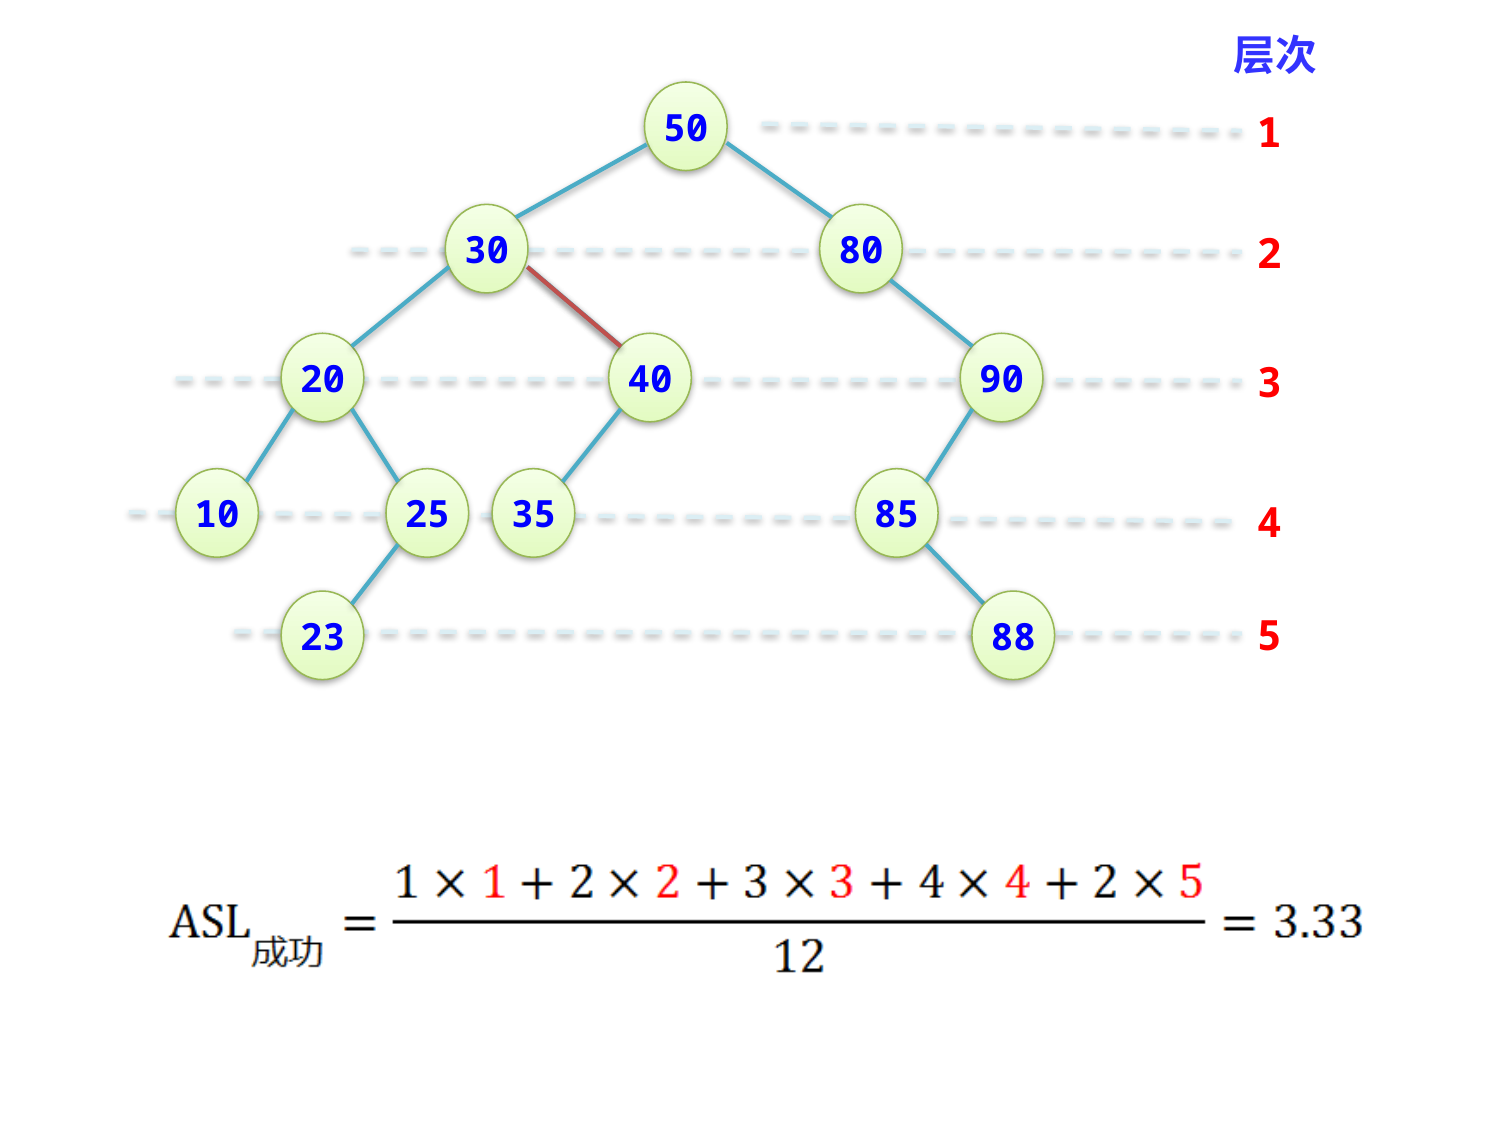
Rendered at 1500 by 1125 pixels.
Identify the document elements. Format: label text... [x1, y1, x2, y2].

text_box 25 [388, 531, 466, 559]
text_box 90 [961, 390, 1043, 423]
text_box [761, 123, 1243, 132]
text_box 90 [959, 332, 1044, 376]
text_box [527, 266, 621, 347]
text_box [555, 415, 629, 475]
picture [147, 820, 1382, 988]
text_box 23 [280, 642, 365, 681]
text_box 40 [609, 390, 691, 423]
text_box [726, 142, 832, 218]
text_box 80 [820, 261, 902, 294]
text_box 2 [1242, 219, 1301, 285]
text_box 10 [178, 531, 256, 559]
text_box 88 [971, 642, 1055, 681]
text_box 30 [444, 203, 529, 248]
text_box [515, 144, 647, 218]
text_box 50 [643, 81, 728, 172]
text_box 20 [280, 332, 365, 376]
text_box 20 [282, 390, 363, 423]
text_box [128, 512, 1243, 522]
text_box 23 [280, 590, 365, 629]
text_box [924, 544, 986, 604]
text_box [351, 249, 1243, 253]
text_box 85 [858, 531, 936, 559]
text_box 40 [608, 332, 693, 376]
text_box 30 [446, 261, 528, 294]
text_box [344, 550, 406, 598]
text_box 88 [971, 590, 1055, 629]
text_box 35 [494, 531, 572, 559]
text_box 10 [175, 467, 259, 510]
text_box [175, 378, 1243, 382]
text_box 80 [818, 203, 904, 248]
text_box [351, 266, 450, 347]
text_box 层次 [1218, 21, 1348, 87]
text_box 35 [491, 467, 576, 510]
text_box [233, 421, 307, 469]
text_box 3 [1242, 348, 1301, 413]
text_box 4 [1242, 488, 1301, 554]
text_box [897, 271, 965, 355]
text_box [338, 421, 412, 469]
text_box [234, 631, 1243, 635]
text_box 25 [385, 467, 470, 510]
text_box 5 [1242, 601, 1301, 666]
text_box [912, 421, 986, 469]
text_box 85 [854, 467, 939, 510]
text_box 1 [1242, 98, 1301, 164]
